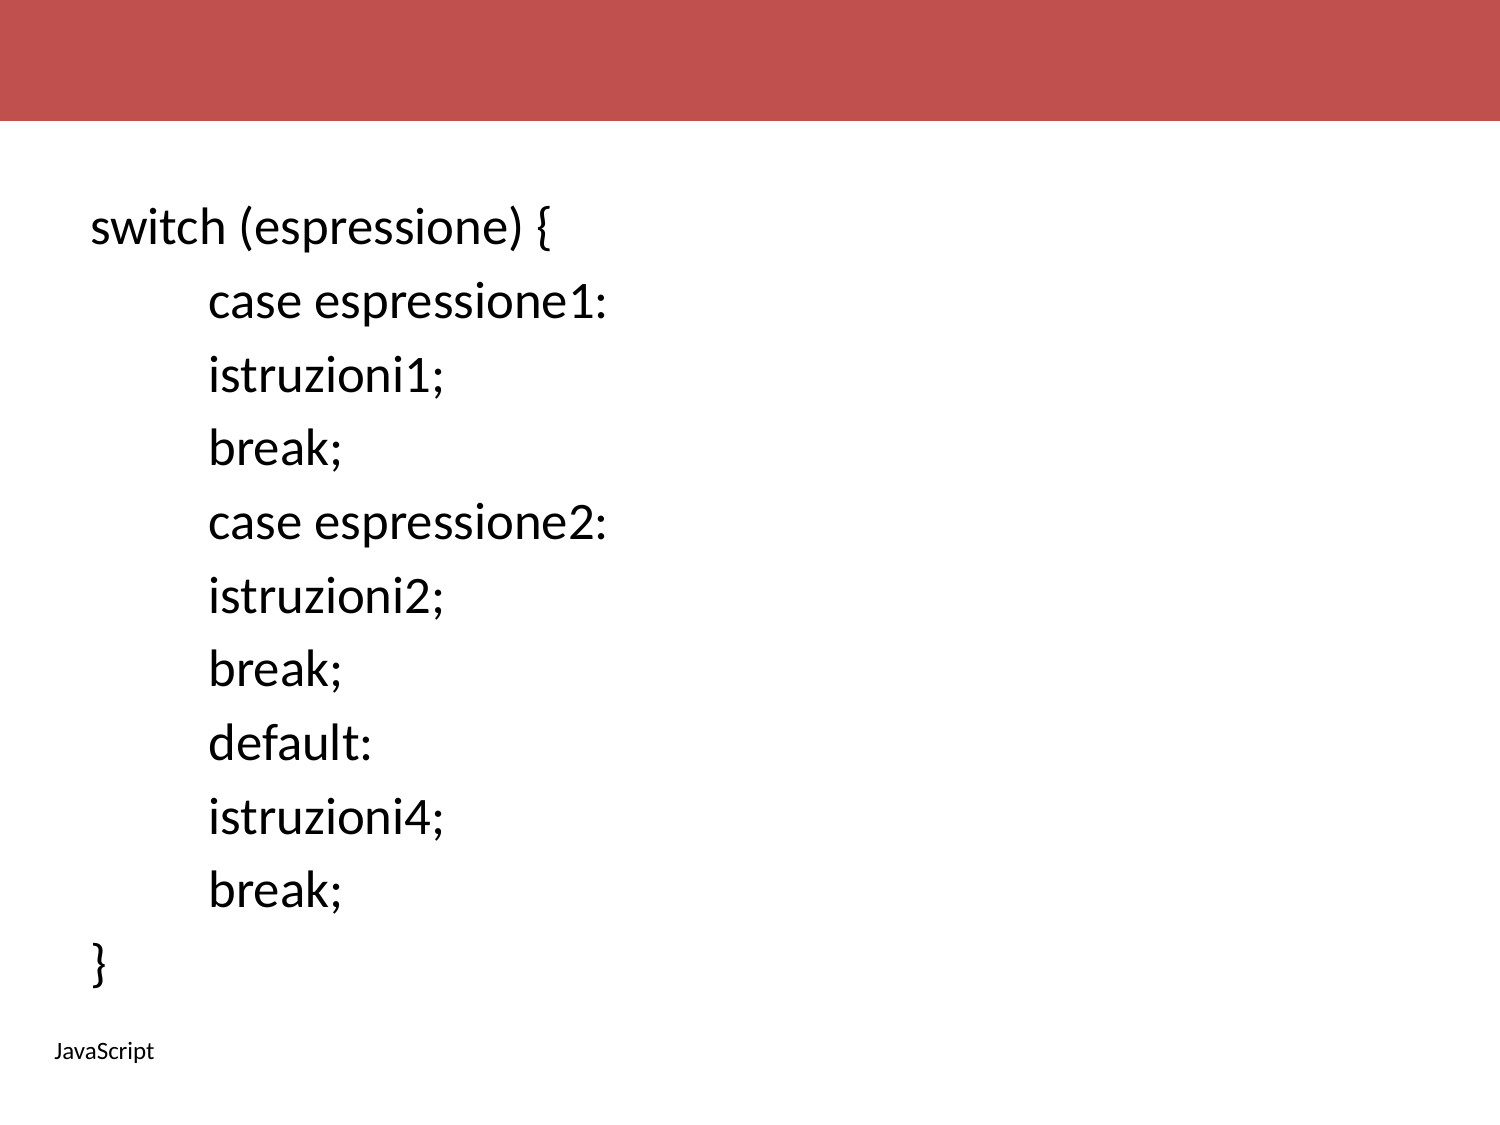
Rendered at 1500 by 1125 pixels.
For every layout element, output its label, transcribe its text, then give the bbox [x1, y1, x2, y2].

text_box JavaScript [39, 1027, 170, 1073]
text_box [0, 0, 1500, 123]
list switch (espressione) { case espressione1: istruzioni1; break; case espressione2: istruzioni2; break; default: istruzioni4; break; } [75, 184, 1425, 1005]
